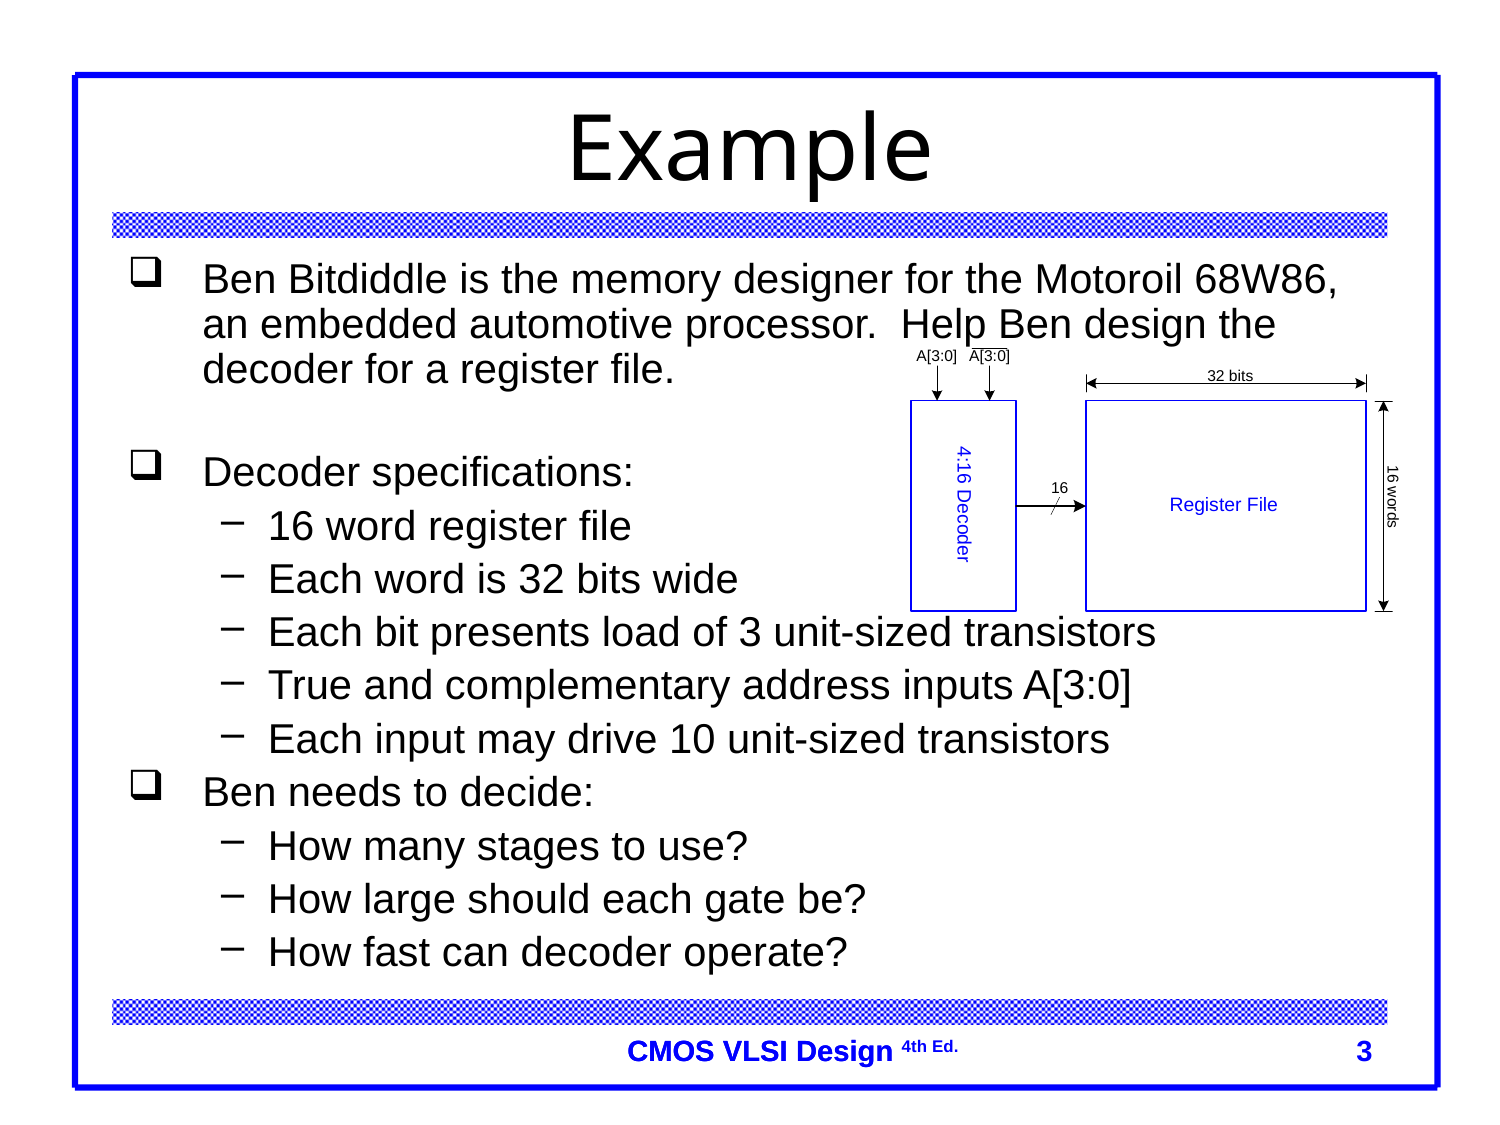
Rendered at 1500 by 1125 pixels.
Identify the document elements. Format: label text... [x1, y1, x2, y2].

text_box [899, 337, 1413, 626]
picture [112, 212, 1388, 238]
list Ben Bitdiddle is the memory designer for the Motoroil 68W86, an embedded automotive processor. Help Ben design the decoder for a register file. Decoder specifications: 16 word register file Each word is 32 bits wide Each bit presents load of 3 unit-sized transistors True and complementary address inputs A[3:0] Each input may drive 10 unit-sized transistors Ben needs to decide: How many stages to use? How large should each gate be? How fast can decoder operate? [112, 249, 1388, 1000]
slide_number 3 [1074, 1024, 1388, 1101]
title Example [112, 87, 1388, 200]
picture [112, 1000, 1388, 1025]
